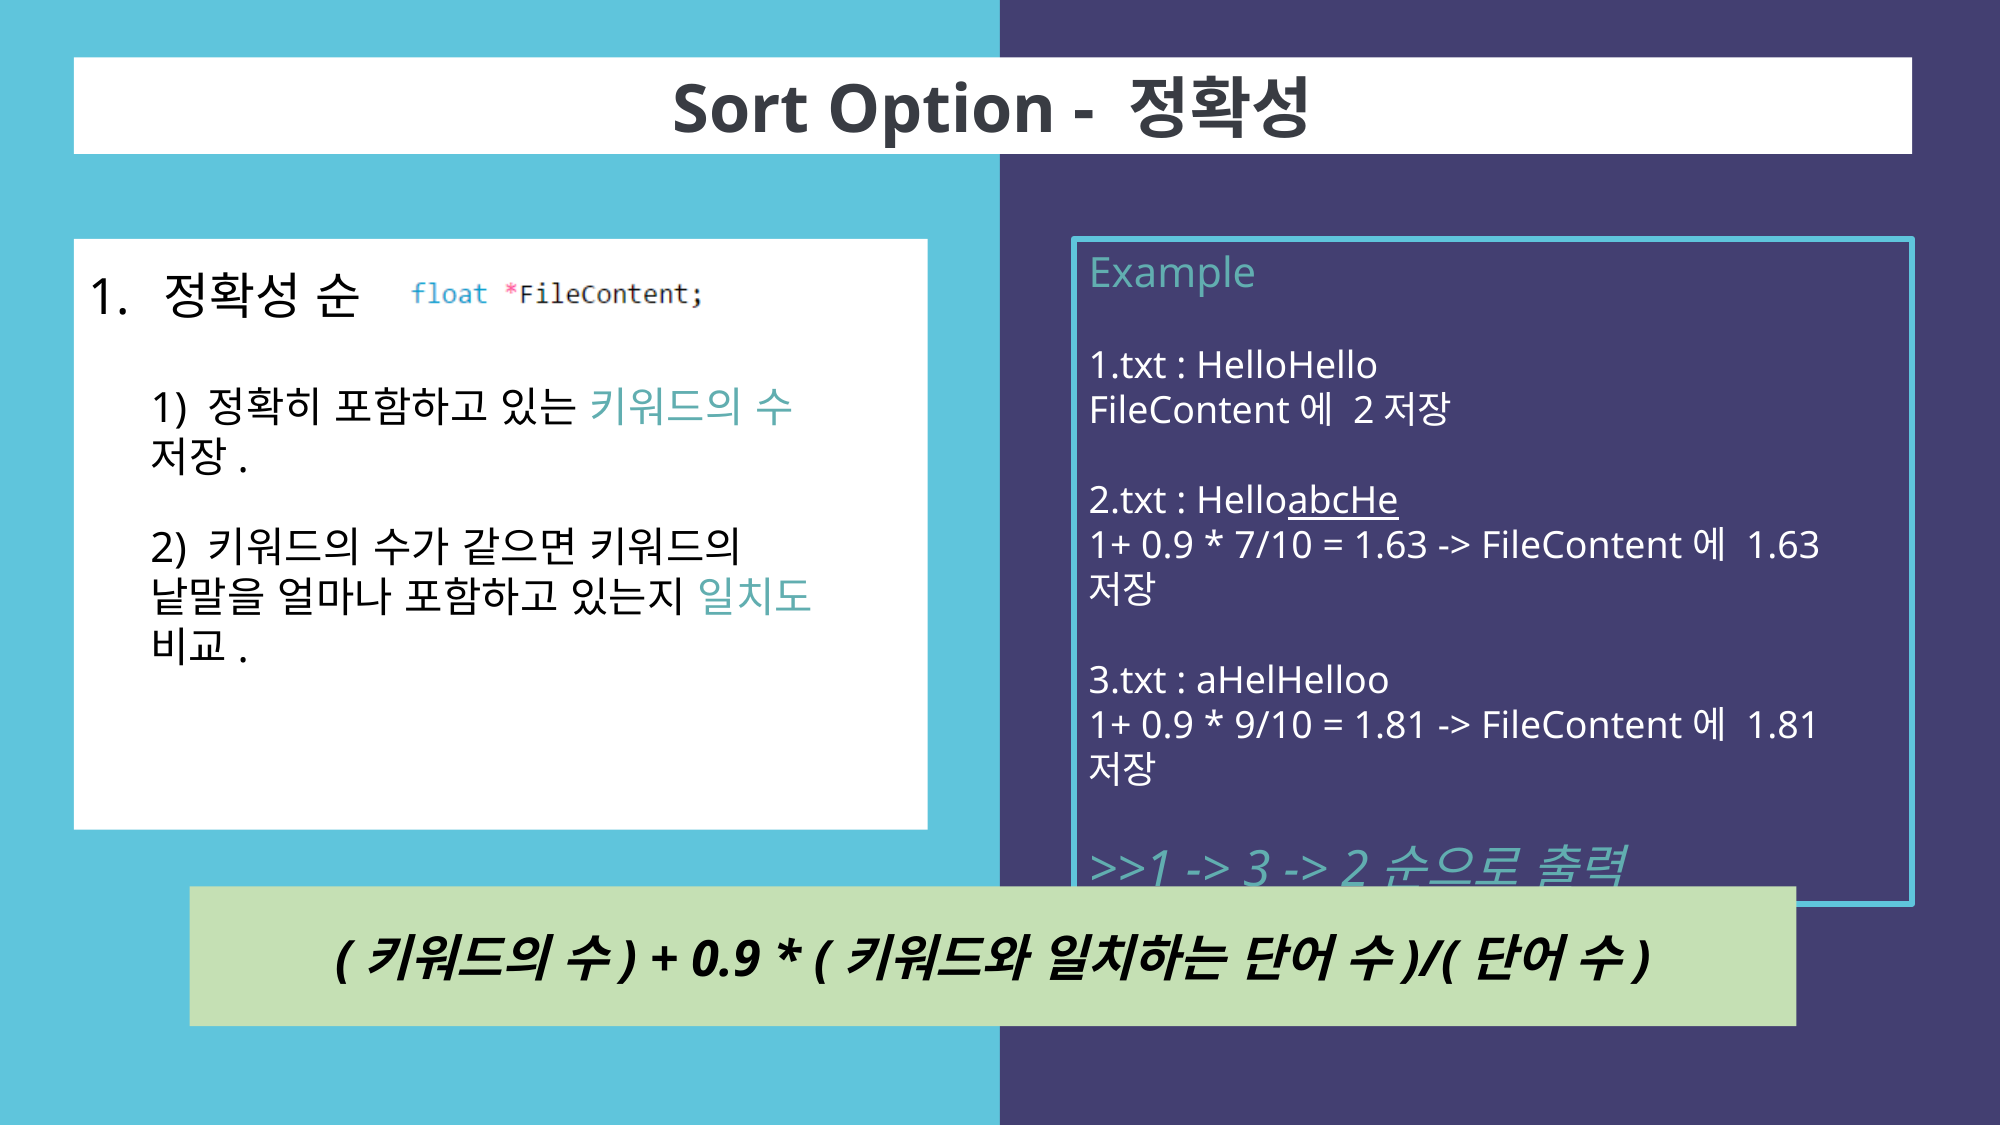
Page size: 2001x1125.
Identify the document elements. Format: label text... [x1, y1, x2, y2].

text_box 1) 정확히 포함하고 있는 키워드의 수 저장. [135, 373, 855, 489]
text_box [999, 0, 2000, 1125]
picture [395, 267, 792, 327]
text_box [0, 0, 999, 1125]
text_box Sort Option - 정확성 [73, 56, 1913, 155]
text_box 정확성 순 [73, 238, 929, 831]
text_box (키워드의 수) + 0.9 * (키워드와 일치하는 단어 수)/(단어 수) [189, 885, 1797, 1027]
text_box Example 1.txt : HelloHello FileContent에 2저장 2.txt : HelloabcHe 1+ 0.9 * 7/10 = 1.63 -> FileContent에 1.63저장 3.txt : aHelHelloo 1+ 0.9 * 9/10 = 1.81 -> FileContent에 1.81저장 >>1 -> 3 -> 2순으로 출력 [1073, 238, 1913, 904]
text_box 2) 키워드의 수가 같으면 키워드의 낱말을 얼마나 포함하고 있는지 일치도 비교. [135, 513, 831, 679]
